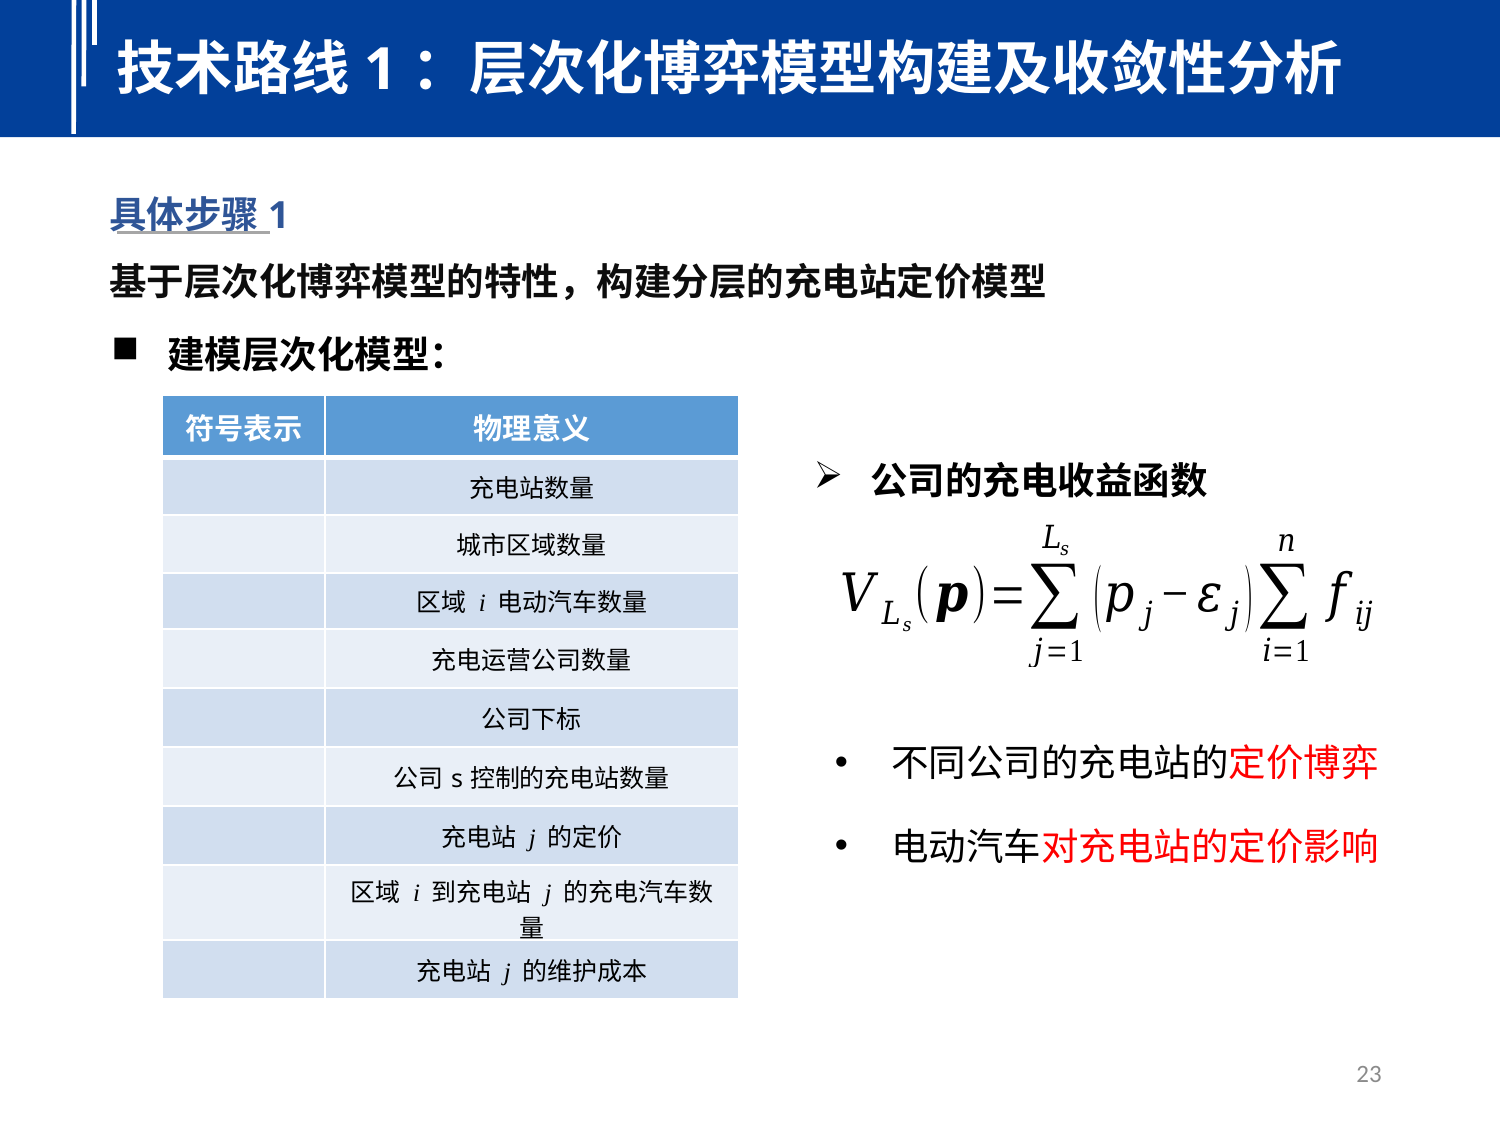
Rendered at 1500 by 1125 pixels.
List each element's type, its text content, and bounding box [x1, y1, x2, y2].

text_box 建模层次化模型： [96, 323, 483, 384]
text_box 技术路线1：层次化博弈模型构建及收敛性分析 [102, 23, 1471, 109]
text_box 不同公司的充电站的定价博弈 [820, 709, 1394, 792]
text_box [94, 160, 1383, 313]
text_box 电动汽车对充电站的定价影响 [820, 792, 1394, 875]
text_box 公司的充电收益函数 [799, 449, 1232, 510]
slide_number 23 [1059, 1042, 1397, 1103]
text_box [0, 0, 1500, 138]
